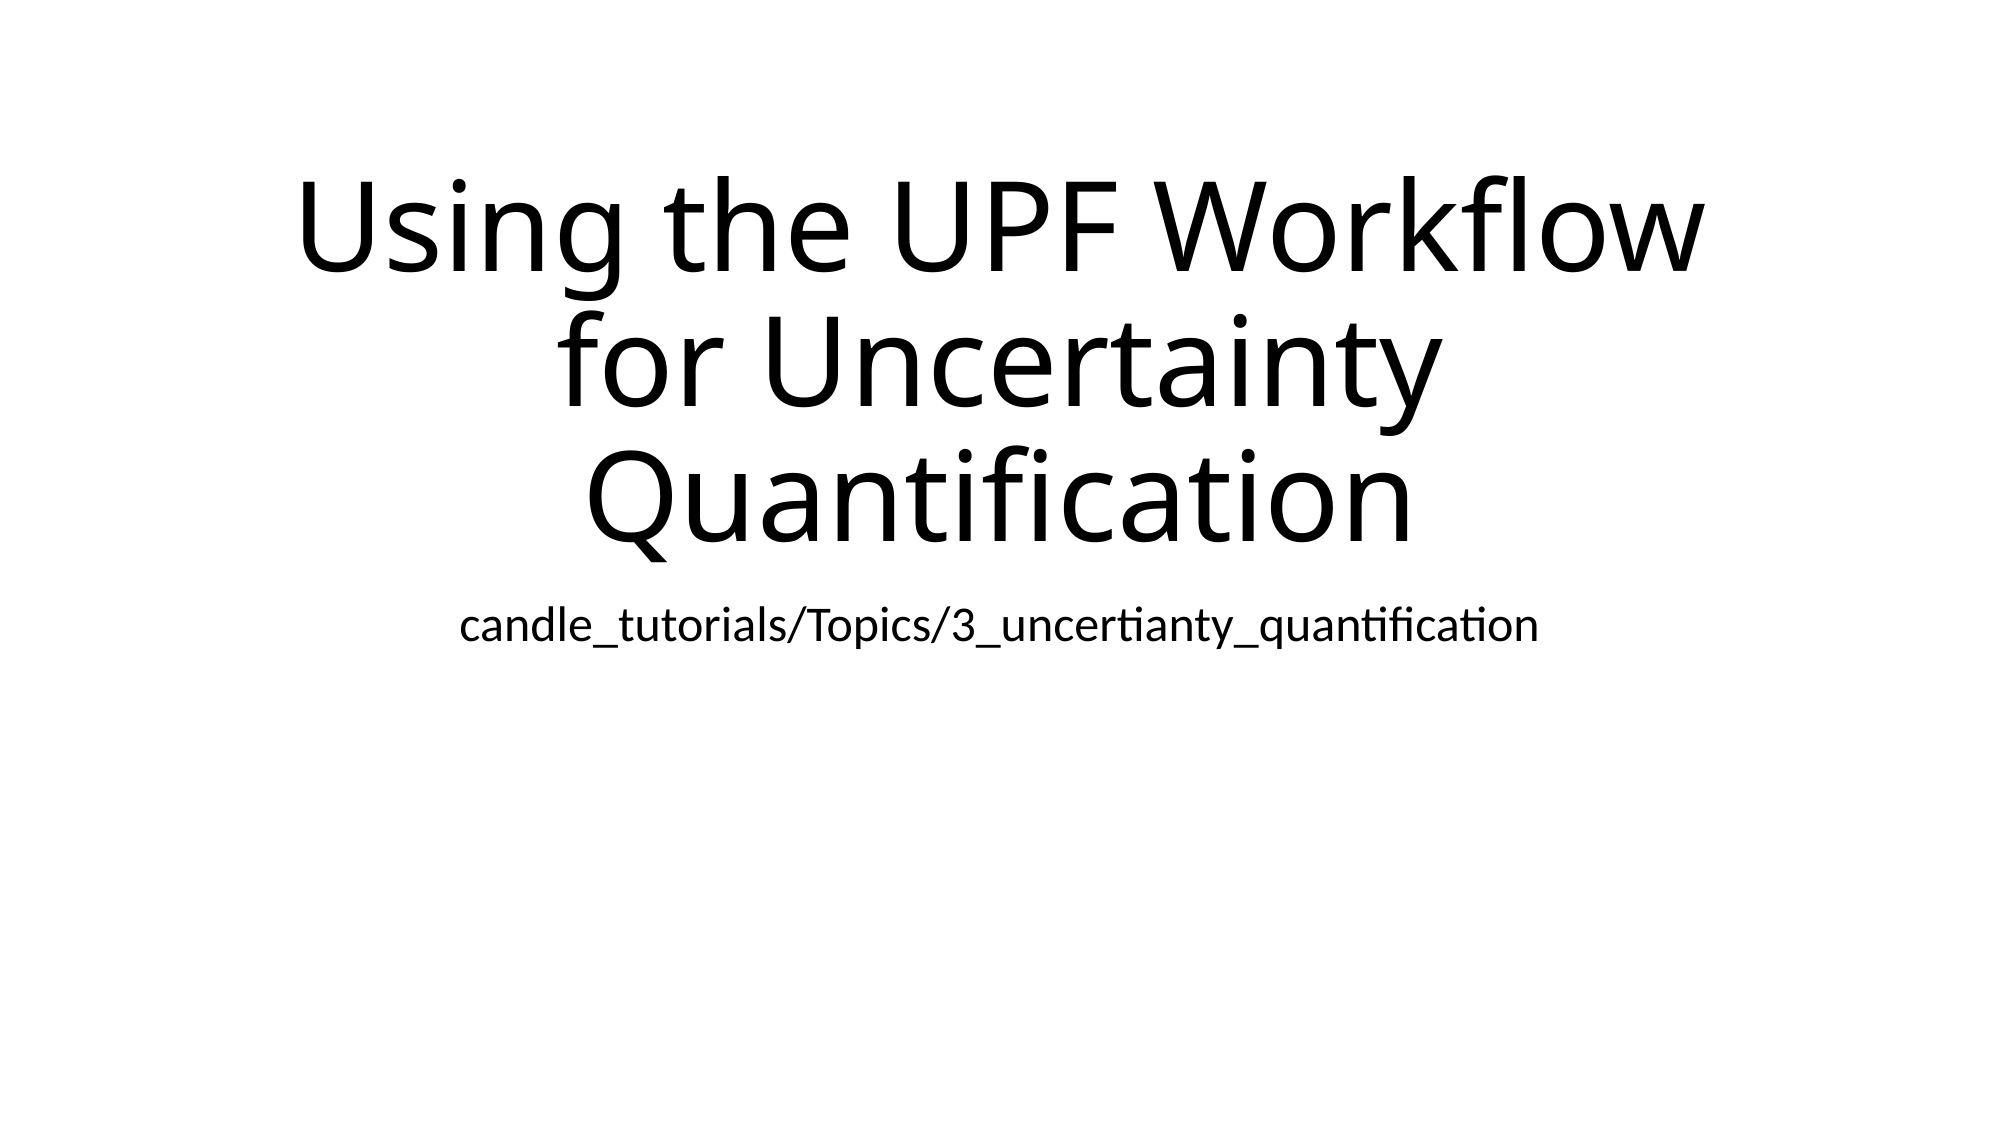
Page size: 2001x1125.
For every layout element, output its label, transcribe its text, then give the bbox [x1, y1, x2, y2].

subtitle candle_tutorials/Topics/3_uncertianty_quantification [249, 590, 1750, 863]
title Using the UPF Workflow for Uncertainty Quantification [249, 184, 1750, 576]
